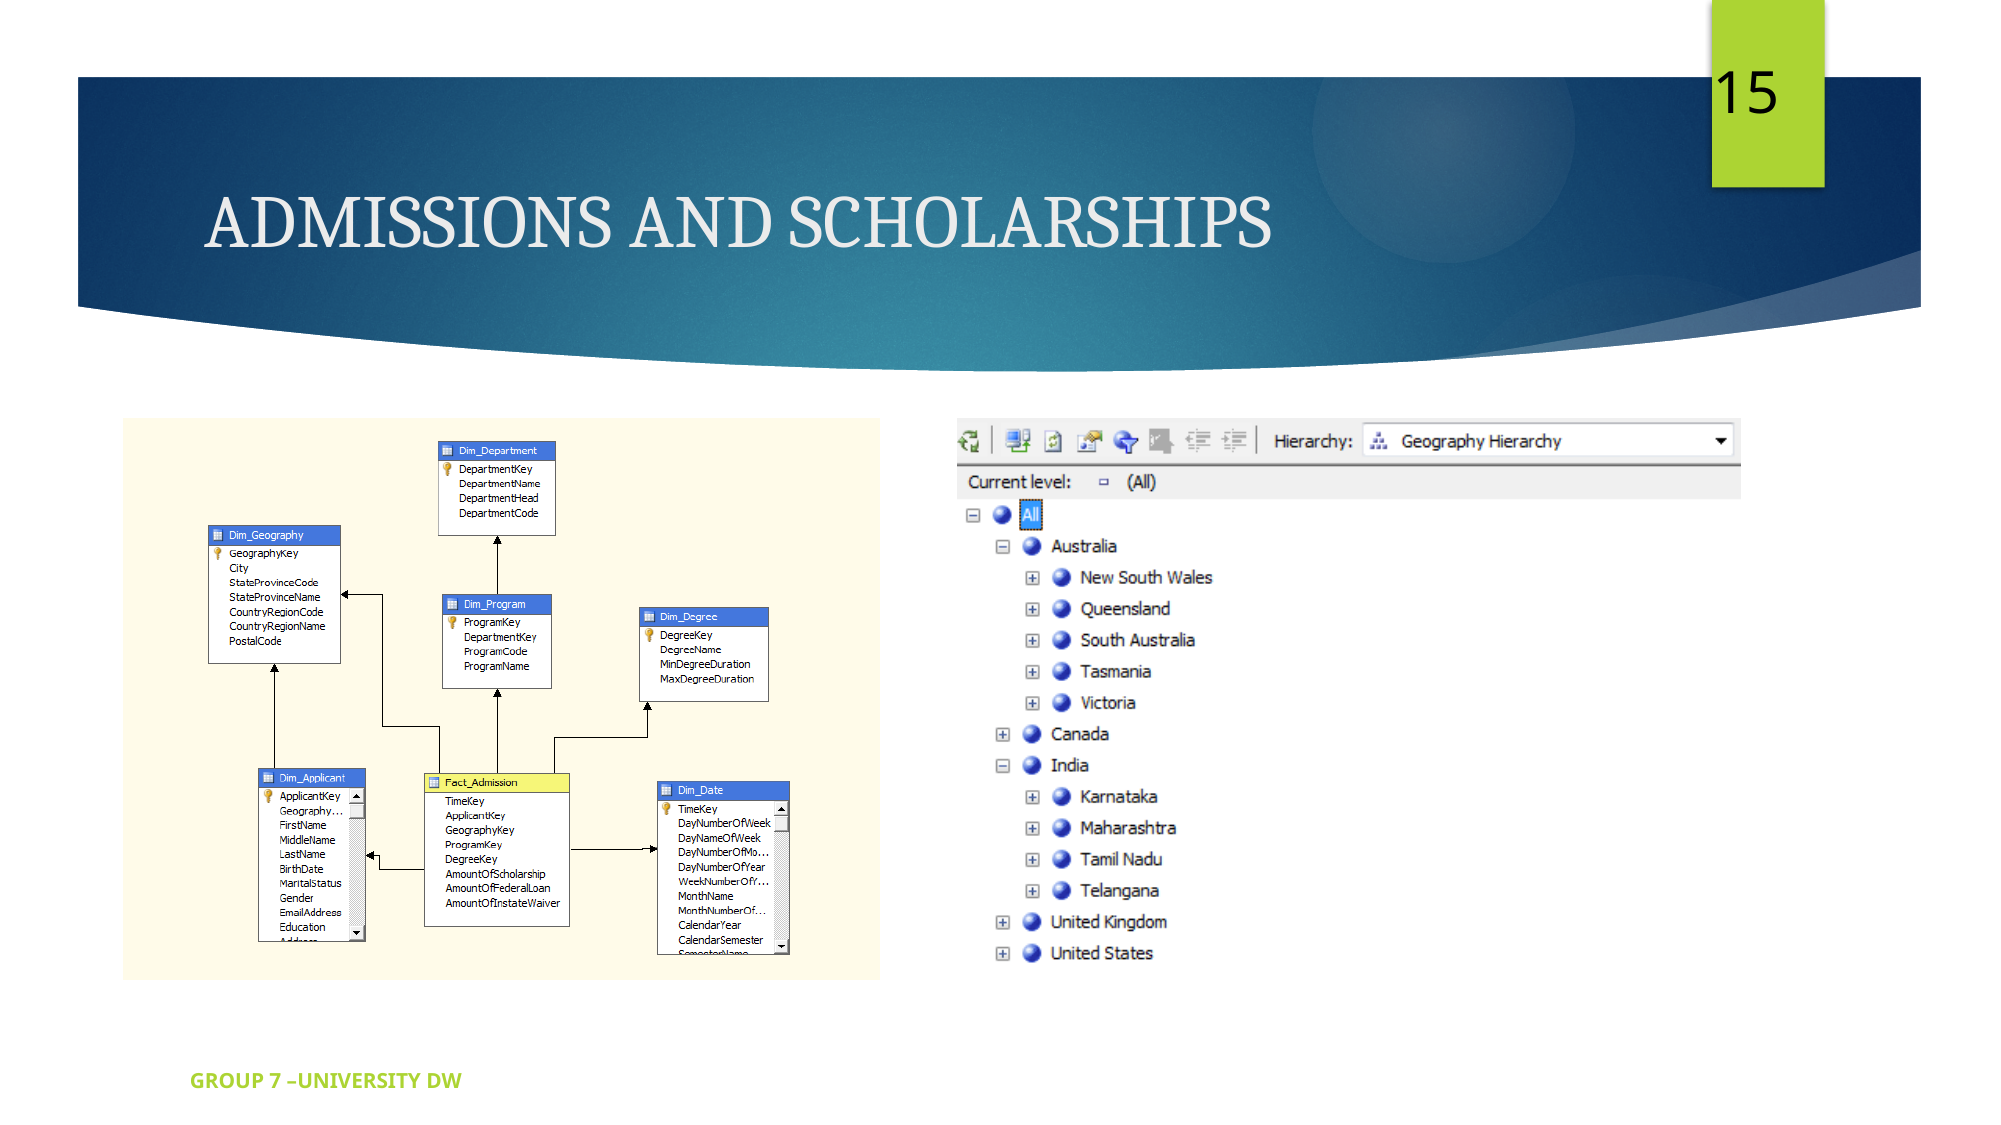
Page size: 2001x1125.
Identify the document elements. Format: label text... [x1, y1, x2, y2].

title ADMISSIONS AND SCHOLARSHIPS [189, 159, 1627, 276]
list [123, 418, 880, 980]
picture [956, 418, 1741, 970]
